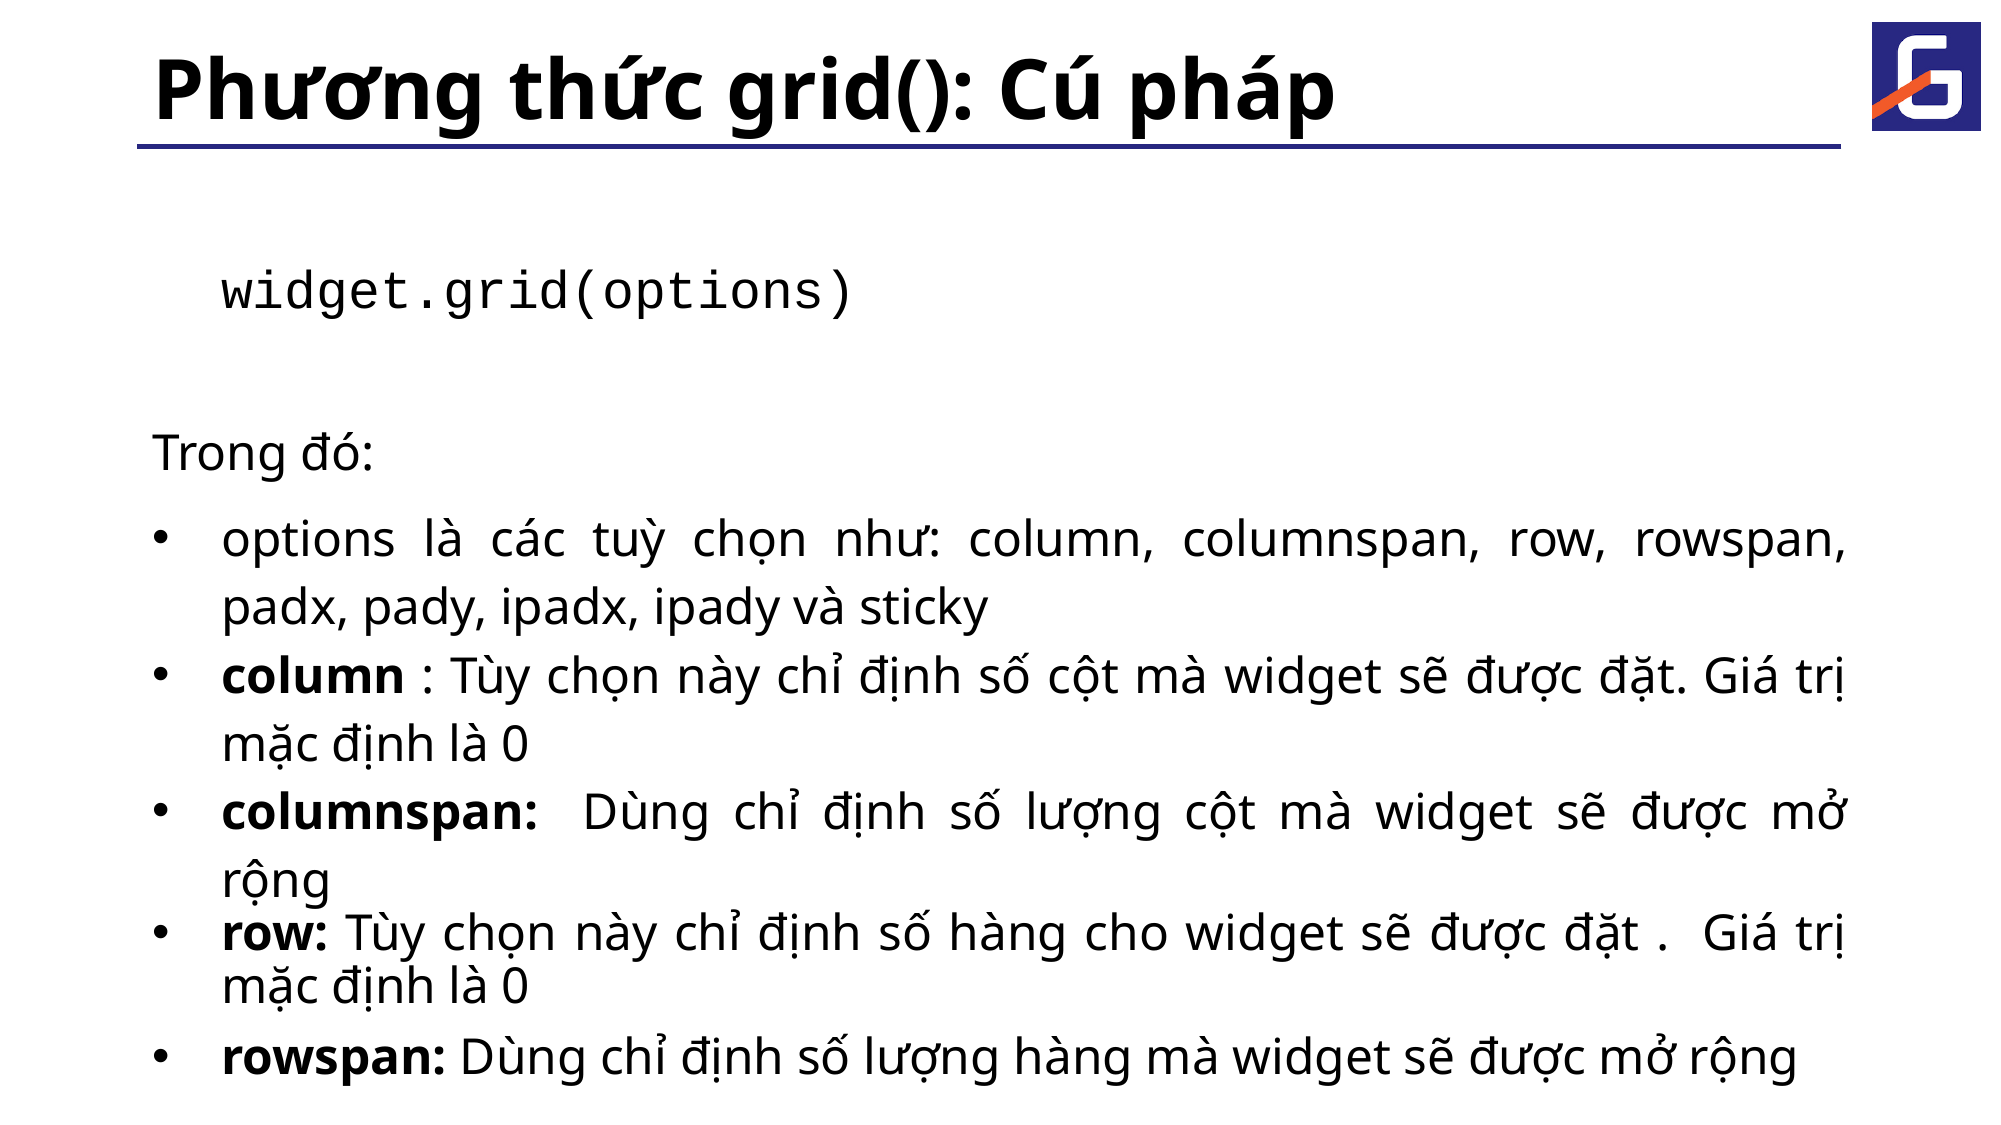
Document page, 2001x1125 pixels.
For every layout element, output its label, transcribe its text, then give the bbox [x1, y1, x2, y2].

picture [1872, 22, 1981, 131]
title Phương thức grid(): Cú pháp [137, 26, 1863, 160]
list widget.grid(options) Trong đó: options là các tuỳ chọn như: column, columnspan, row, rowspan, padx, pady, ipadx, ipady và sticky column : Tùy chọn này chỉ định số cột mà widget sẽ được đặt. Giá trị mặc định là 0 columnspan: Dùng chỉ định số lượng cột mà widget sẽ được mở rộng row: Tùy chọn này chỉ định số hàng cho widget sẽ được đặt . Giá trị mặc định là 0 rowspan: Dùng chỉ định số lượng hàng mà widget sẽ được mở rộng [137, 179, 1863, 1095]
